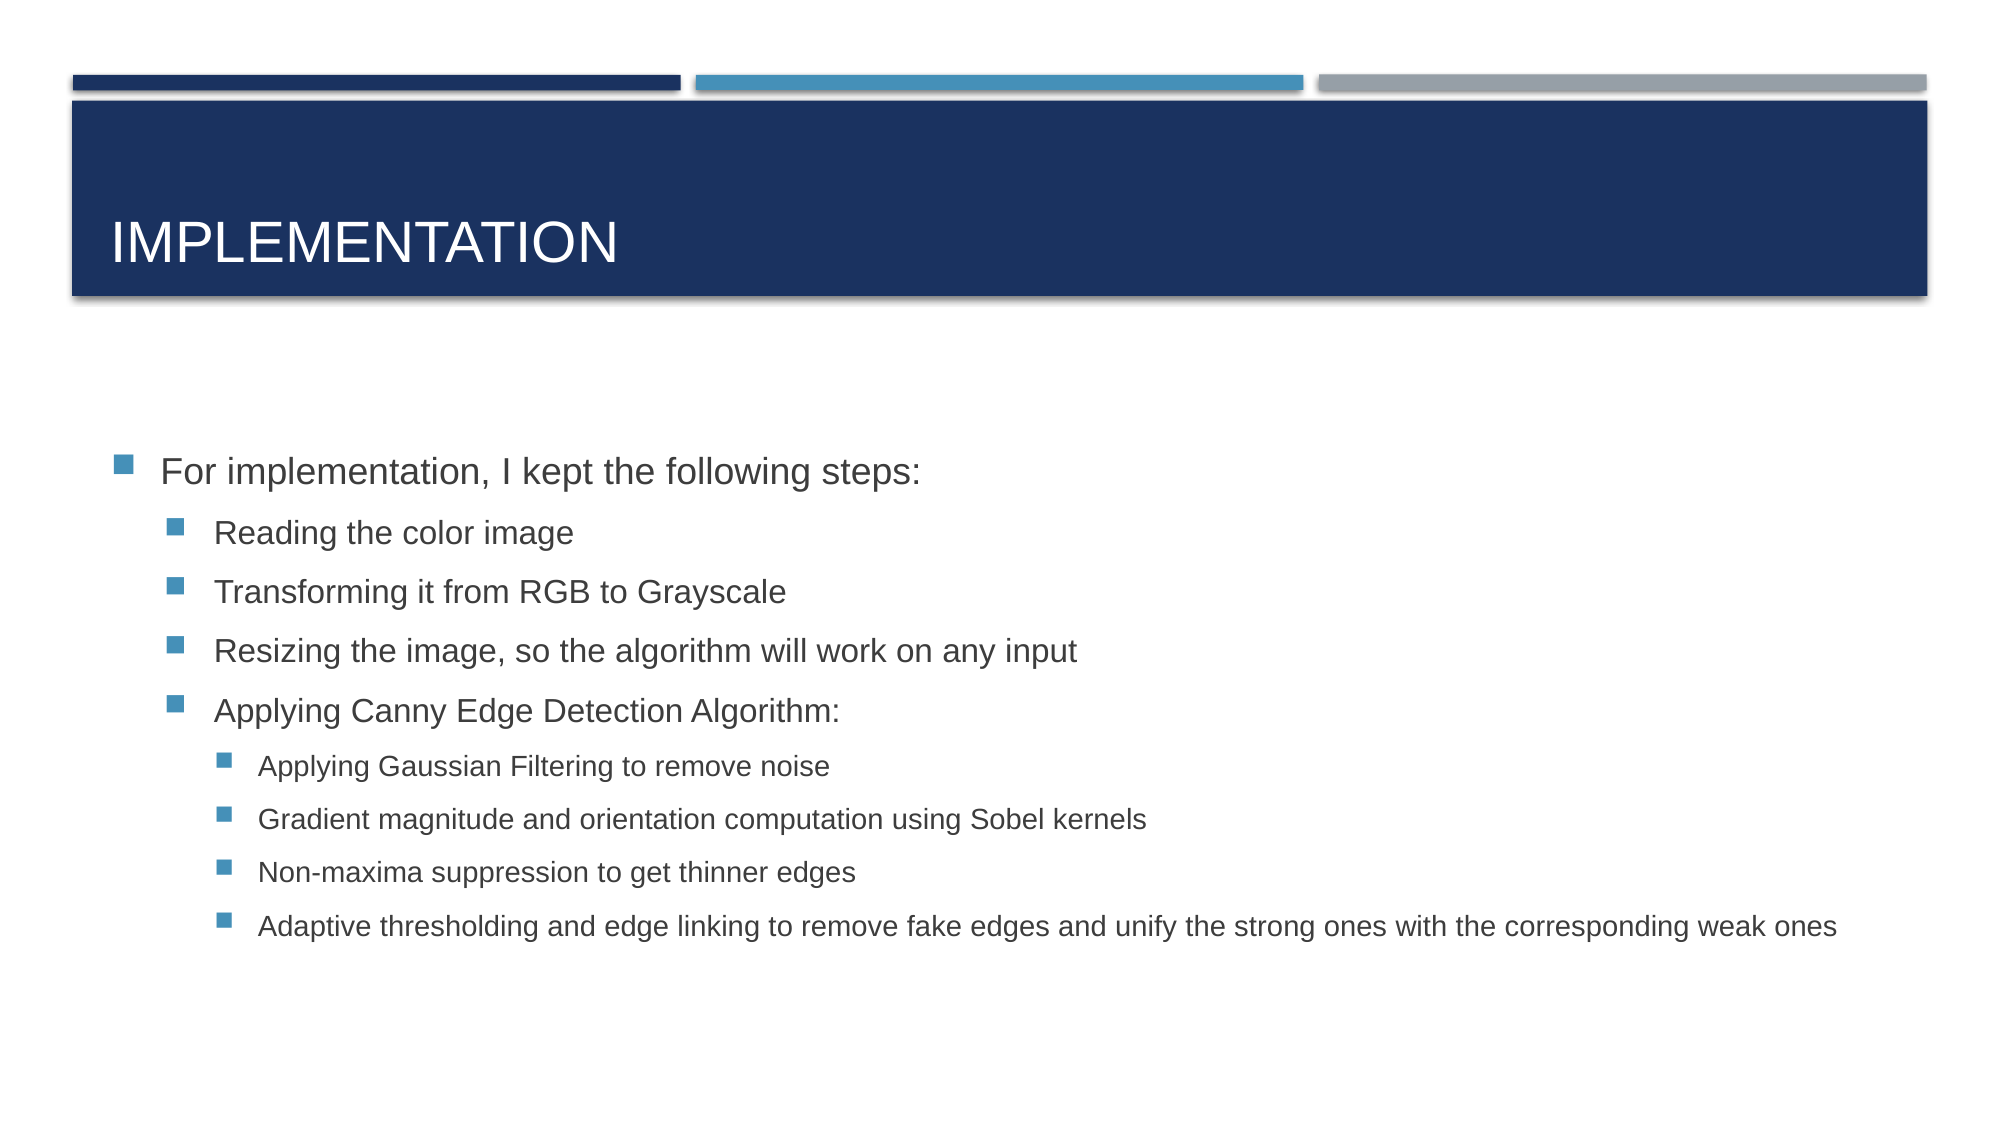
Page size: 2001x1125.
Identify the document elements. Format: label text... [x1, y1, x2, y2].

list For implementation, I kept the following steps: Reading the color image Transforming it from RGB to Grayscale Resizing the image, so the algorithm will work on any input Applying Canny Edge Detection Algorithm: Applying Gaussian Filtering to remove noise Gradient magnitude and orientation computation using Sobel kernels Non-maxima suppression to get thinner edges Adaptive thresholding and edge linking to remove fake edges and unify the strong ones with the corresponding weak ones [95, 357, 1905, 1032]
title IMPLEMENTATION [95, 115, 1905, 282]
